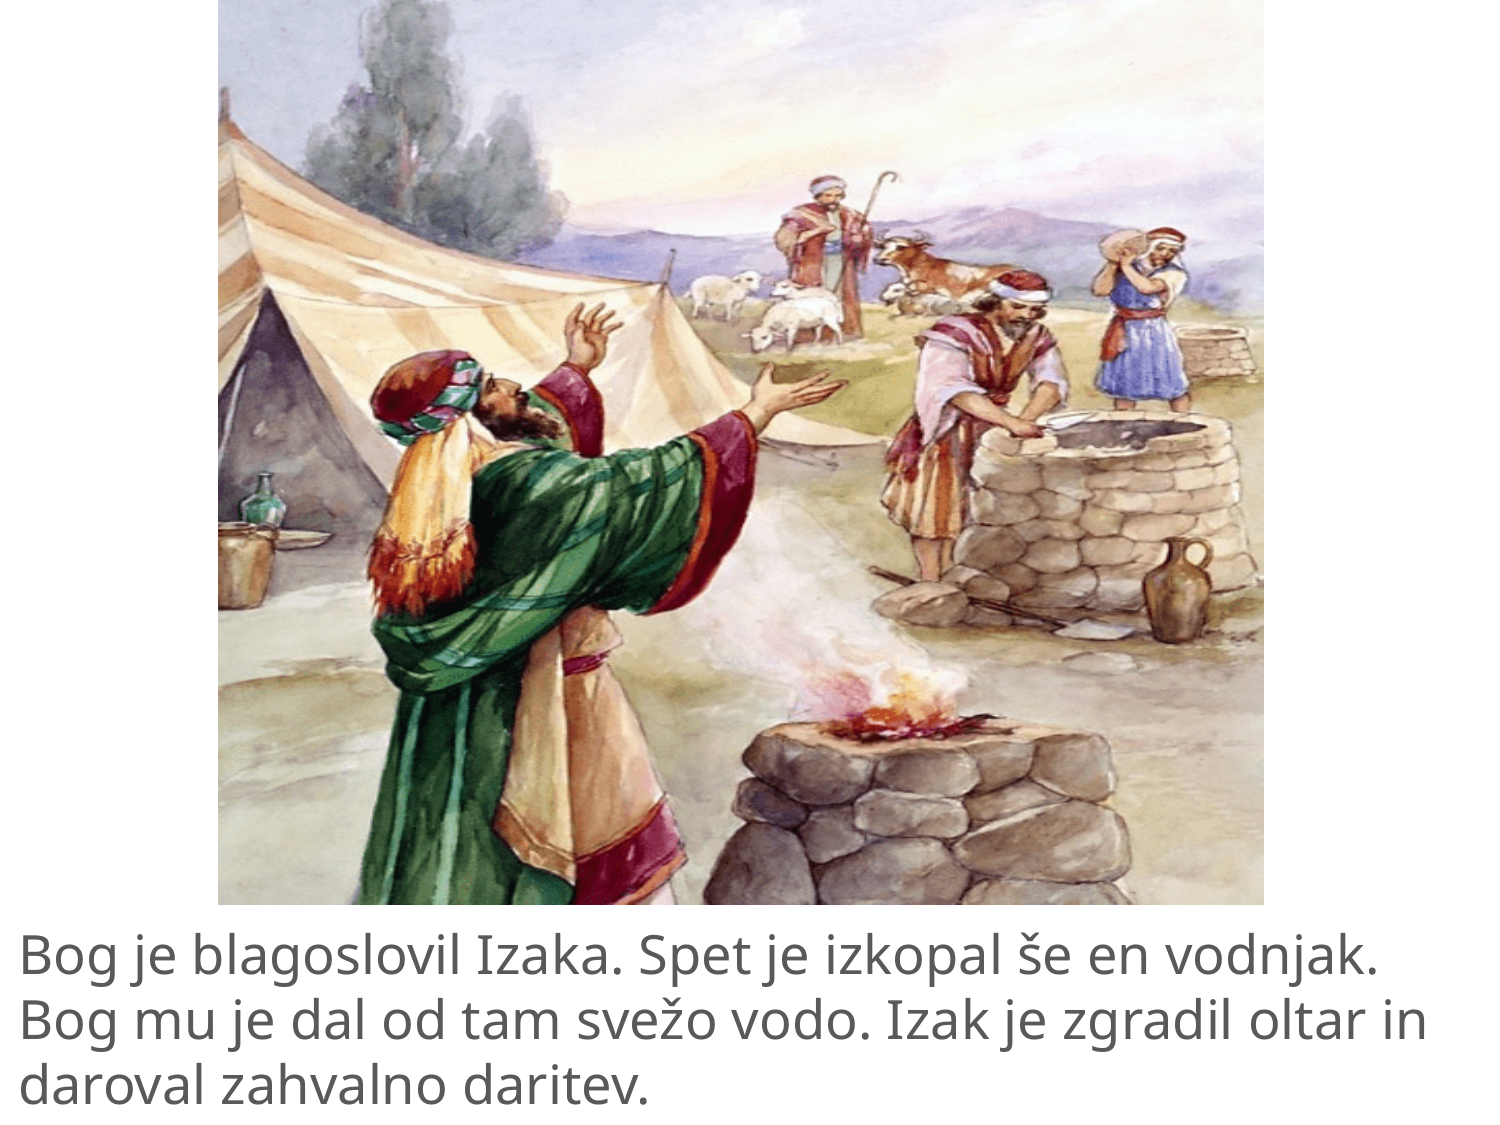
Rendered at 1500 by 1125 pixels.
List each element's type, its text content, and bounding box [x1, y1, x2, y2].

picture [218, 0, 1264, 906]
text_box Bog je blagoslovil Izaka. Spet je izkopal še en vodnjak. Bog mu je dal od tam svežo vodo. Izak je zgradil oltar in daroval zahvalno daritev. [3, 912, 1489, 1123]
